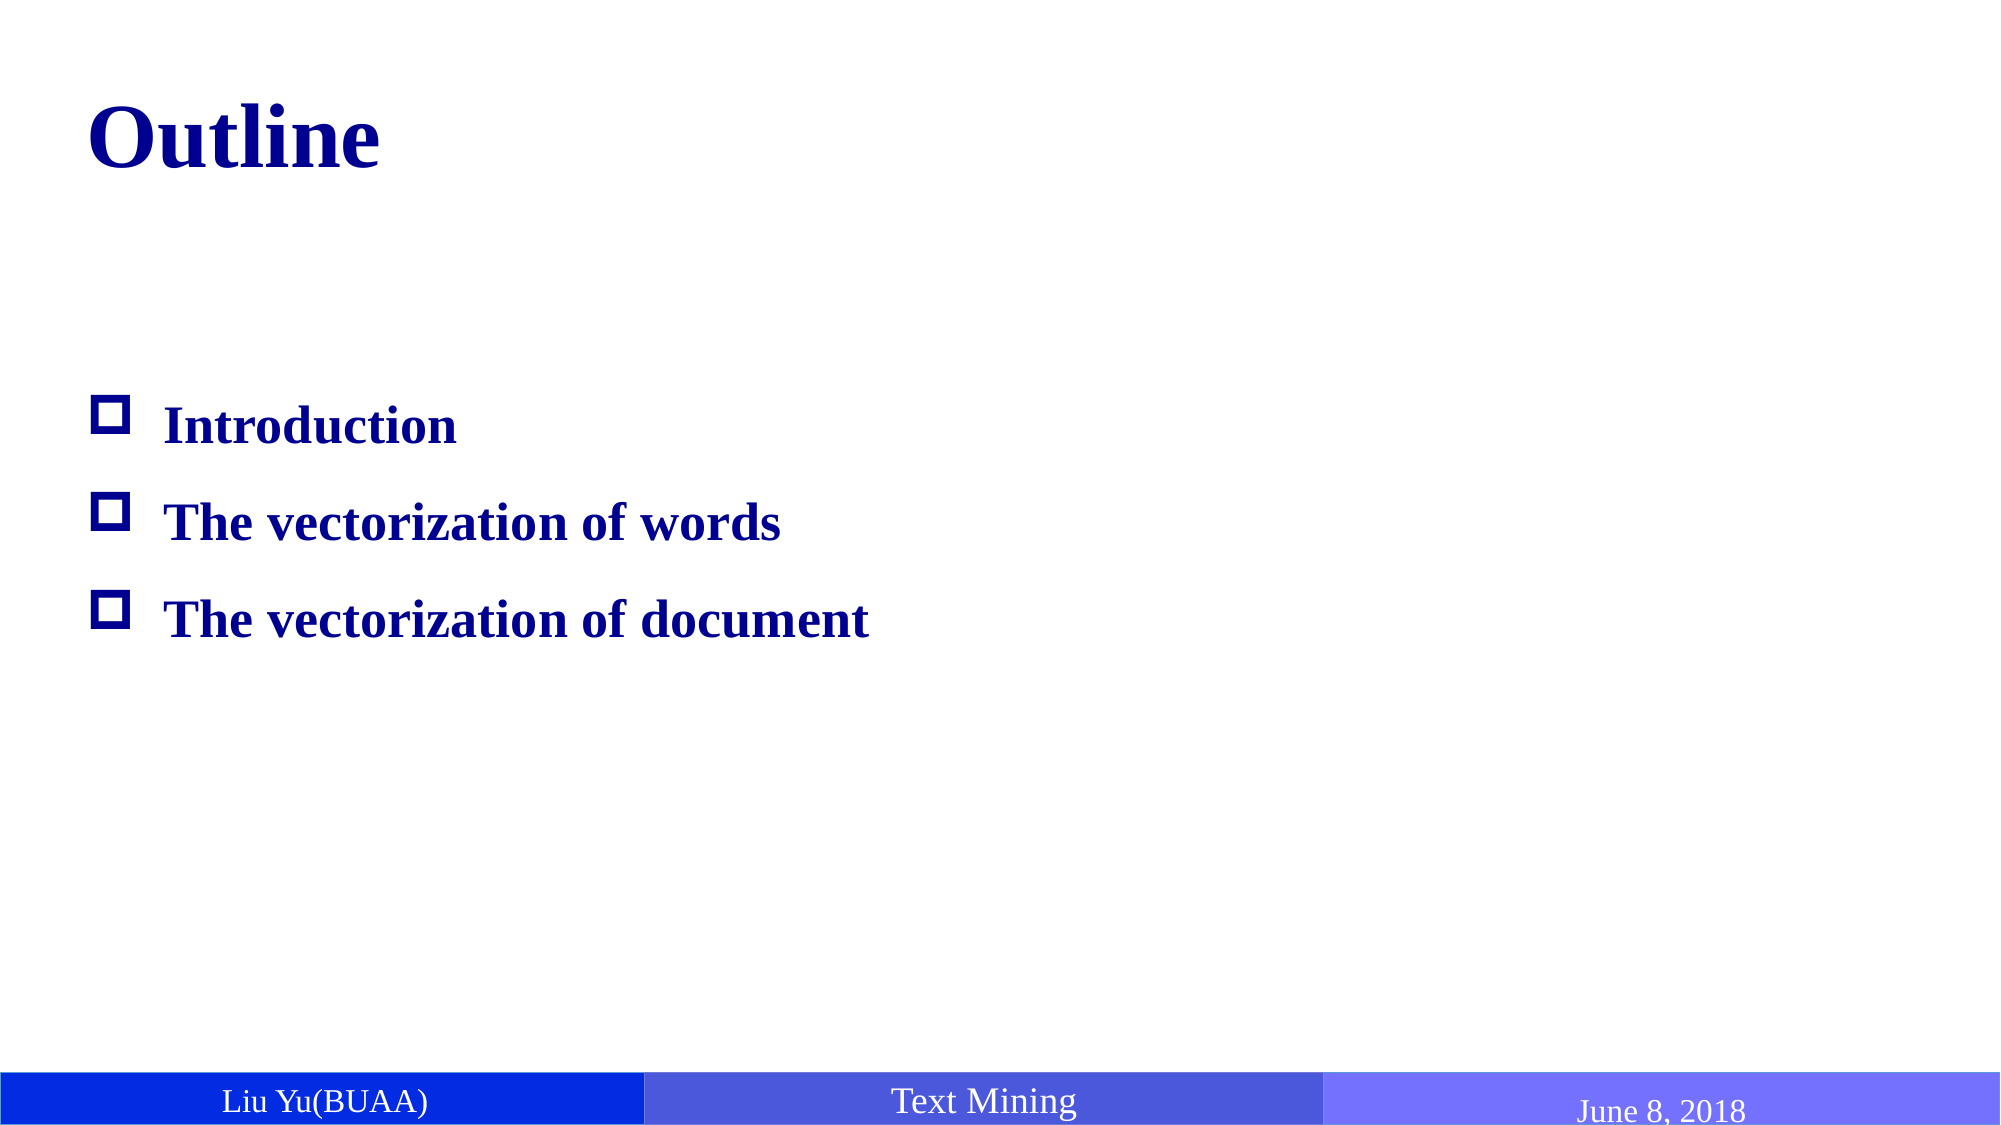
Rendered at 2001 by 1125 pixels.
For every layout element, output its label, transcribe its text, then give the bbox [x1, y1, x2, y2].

text_box Introduction The vectorization of words The vectorization of document [71, 349, 1965, 657]
text_box Text Mining [644, 1072, 1323, 1125]
title Outline [71, 29, 1797, 247]
text_box June 8, 2018 [1323, 1072, 2000, 1125]
text_box Liu Yu(BUAA) [0, 1072, 644, 1125]
